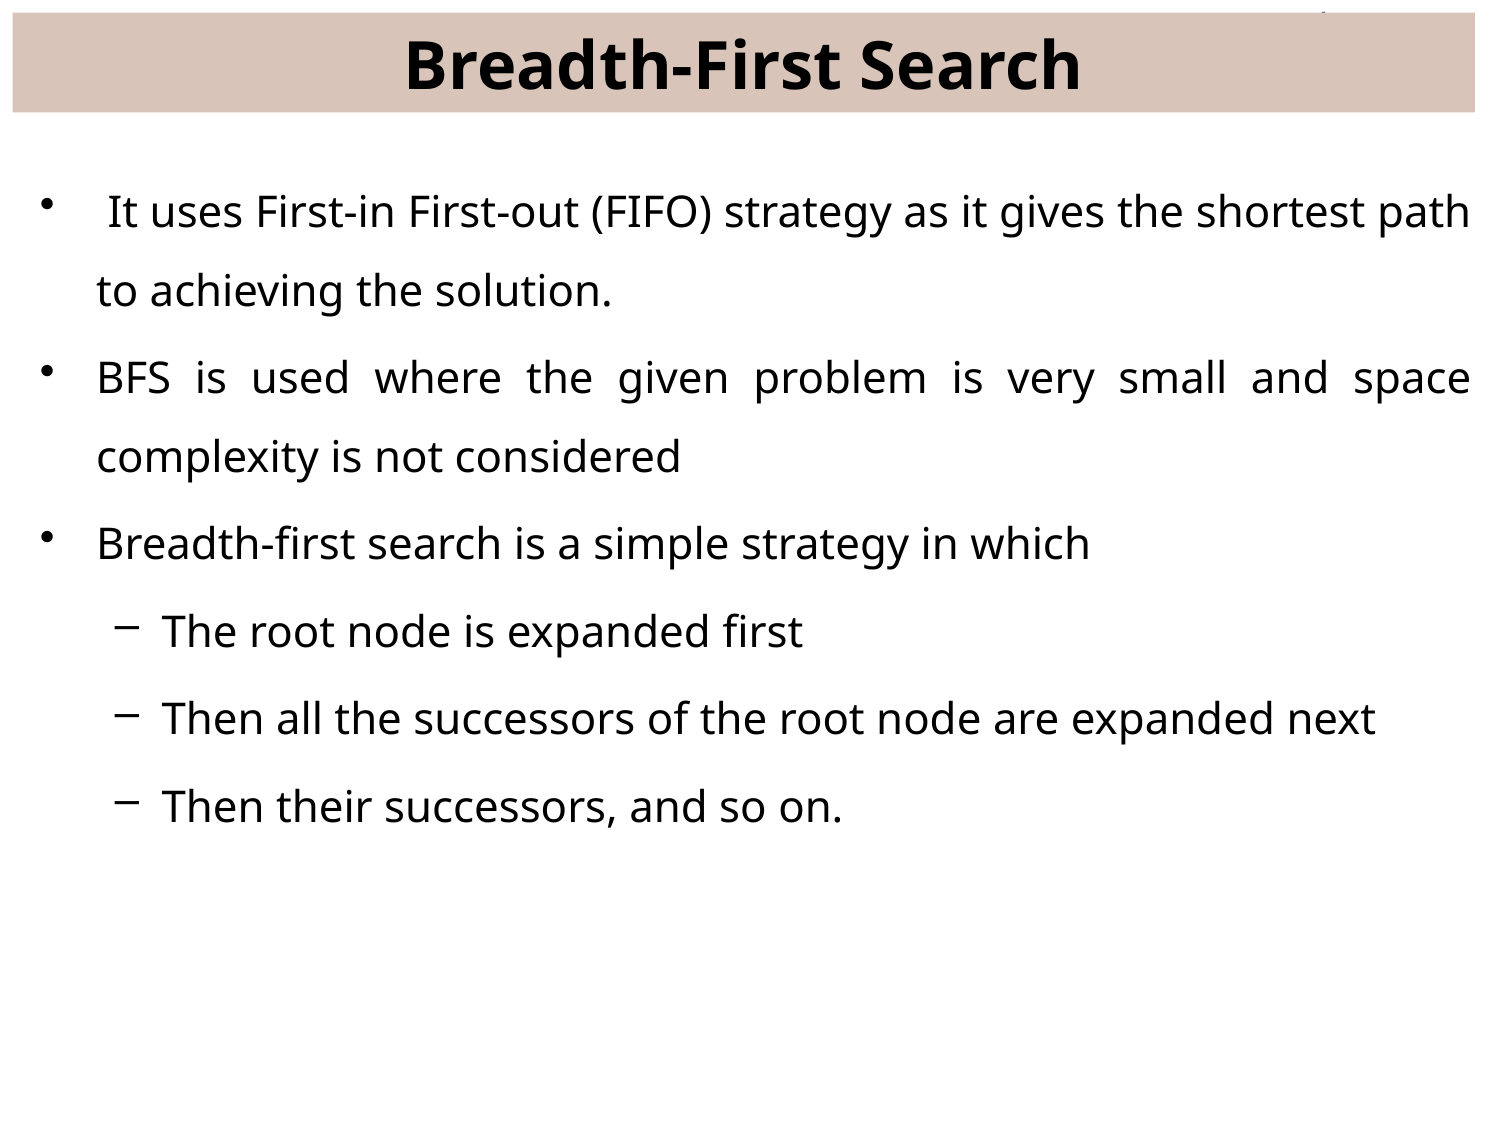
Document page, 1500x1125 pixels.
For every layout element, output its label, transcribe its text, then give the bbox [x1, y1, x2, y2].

list It uses First-in First-out (FIFO) strategy as it gives the shortest path to achieving the solution. BFS is used where the given problem is very small and space complexity is not considered Breadth-first search is a simple strategy in which The root node is expanded first Then all the successors of the root node are expanded next Then their successors, and so on. [24, 149, 1488, 938]
title Breadth-First Search [11, 11, 1476, 113]
